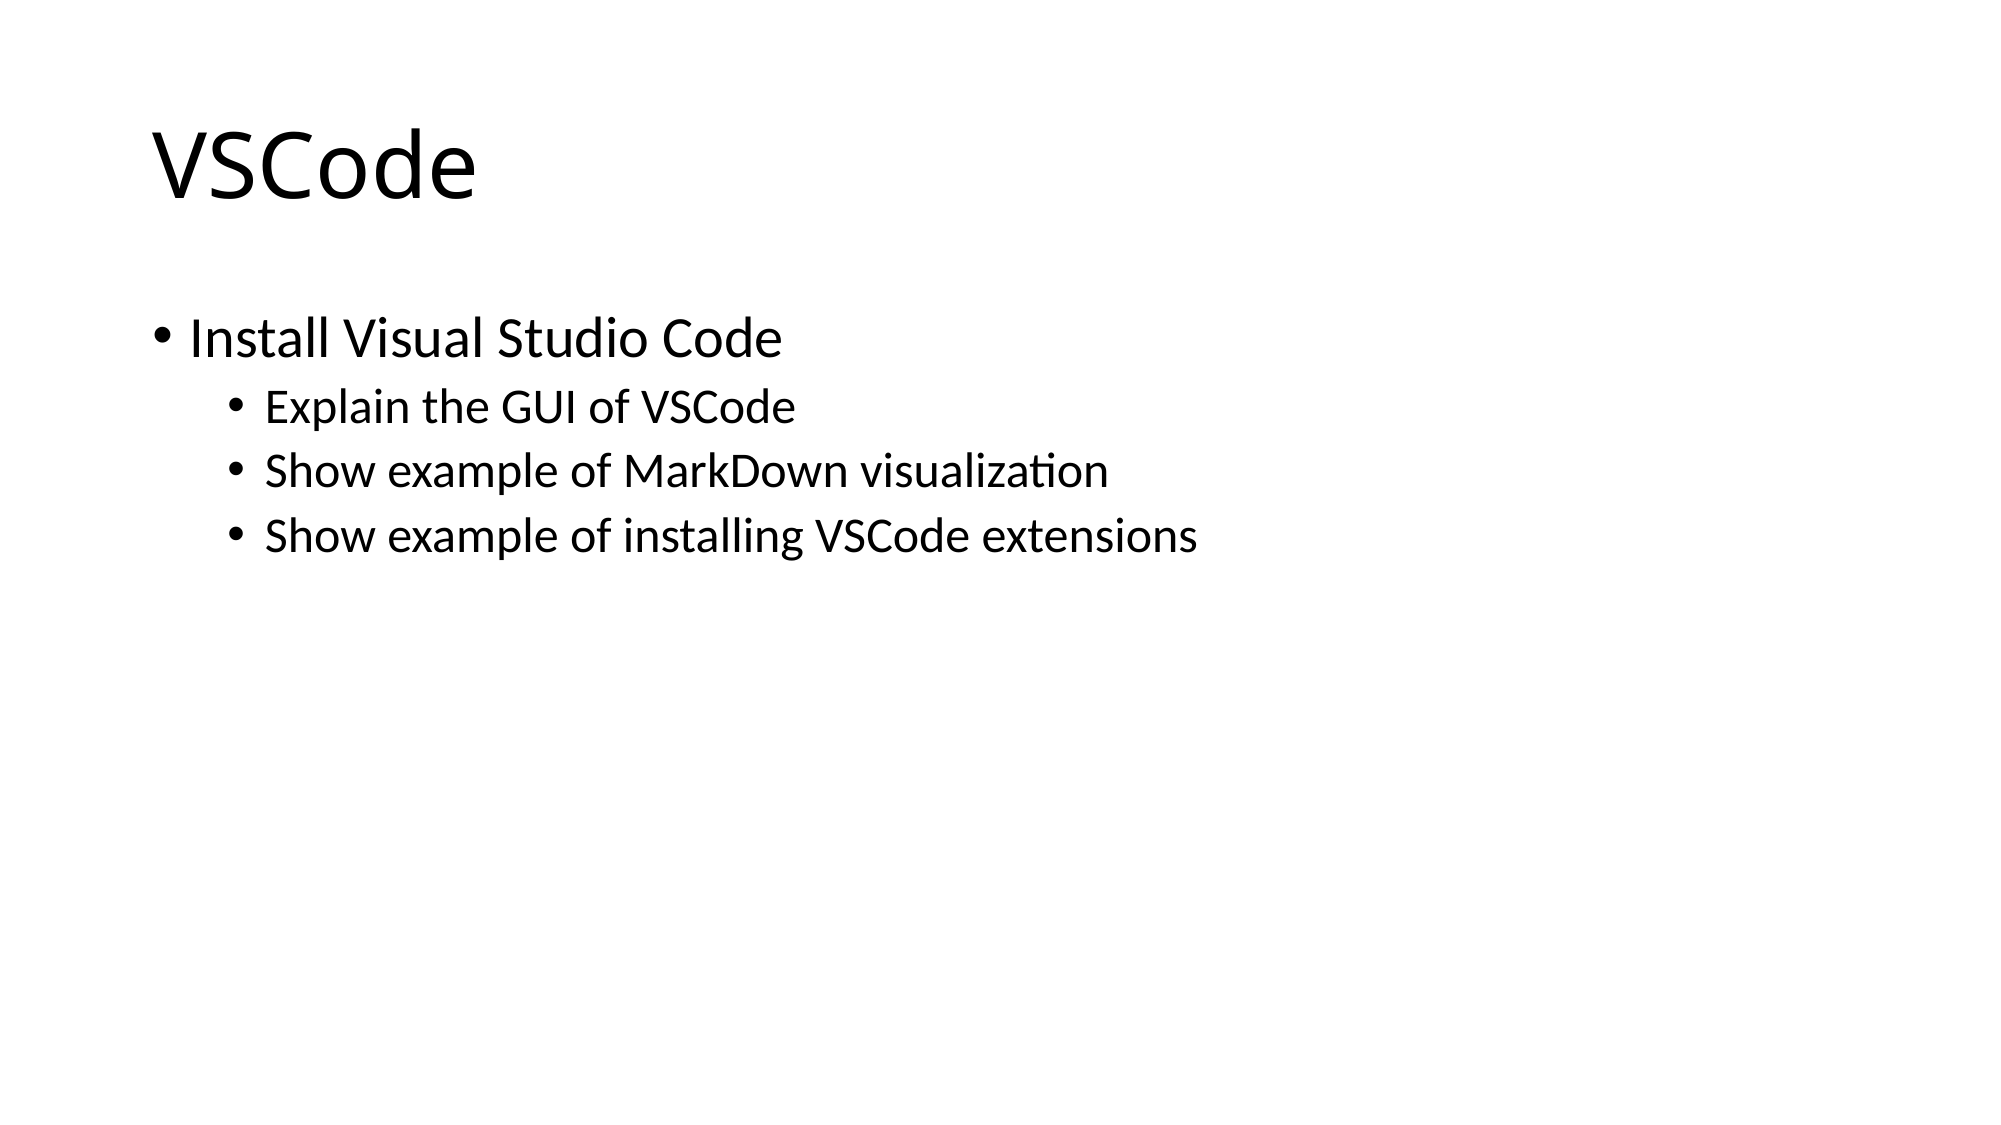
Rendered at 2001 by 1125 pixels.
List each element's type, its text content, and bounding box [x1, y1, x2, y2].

title VSCode [137, 59, 1863, 278]
list Install Visual Studio Code Explain the GUI of VSCode Show example of MarkDown visualization Show example of installing VSCode extensions [137, 299, 1863, 1014]
